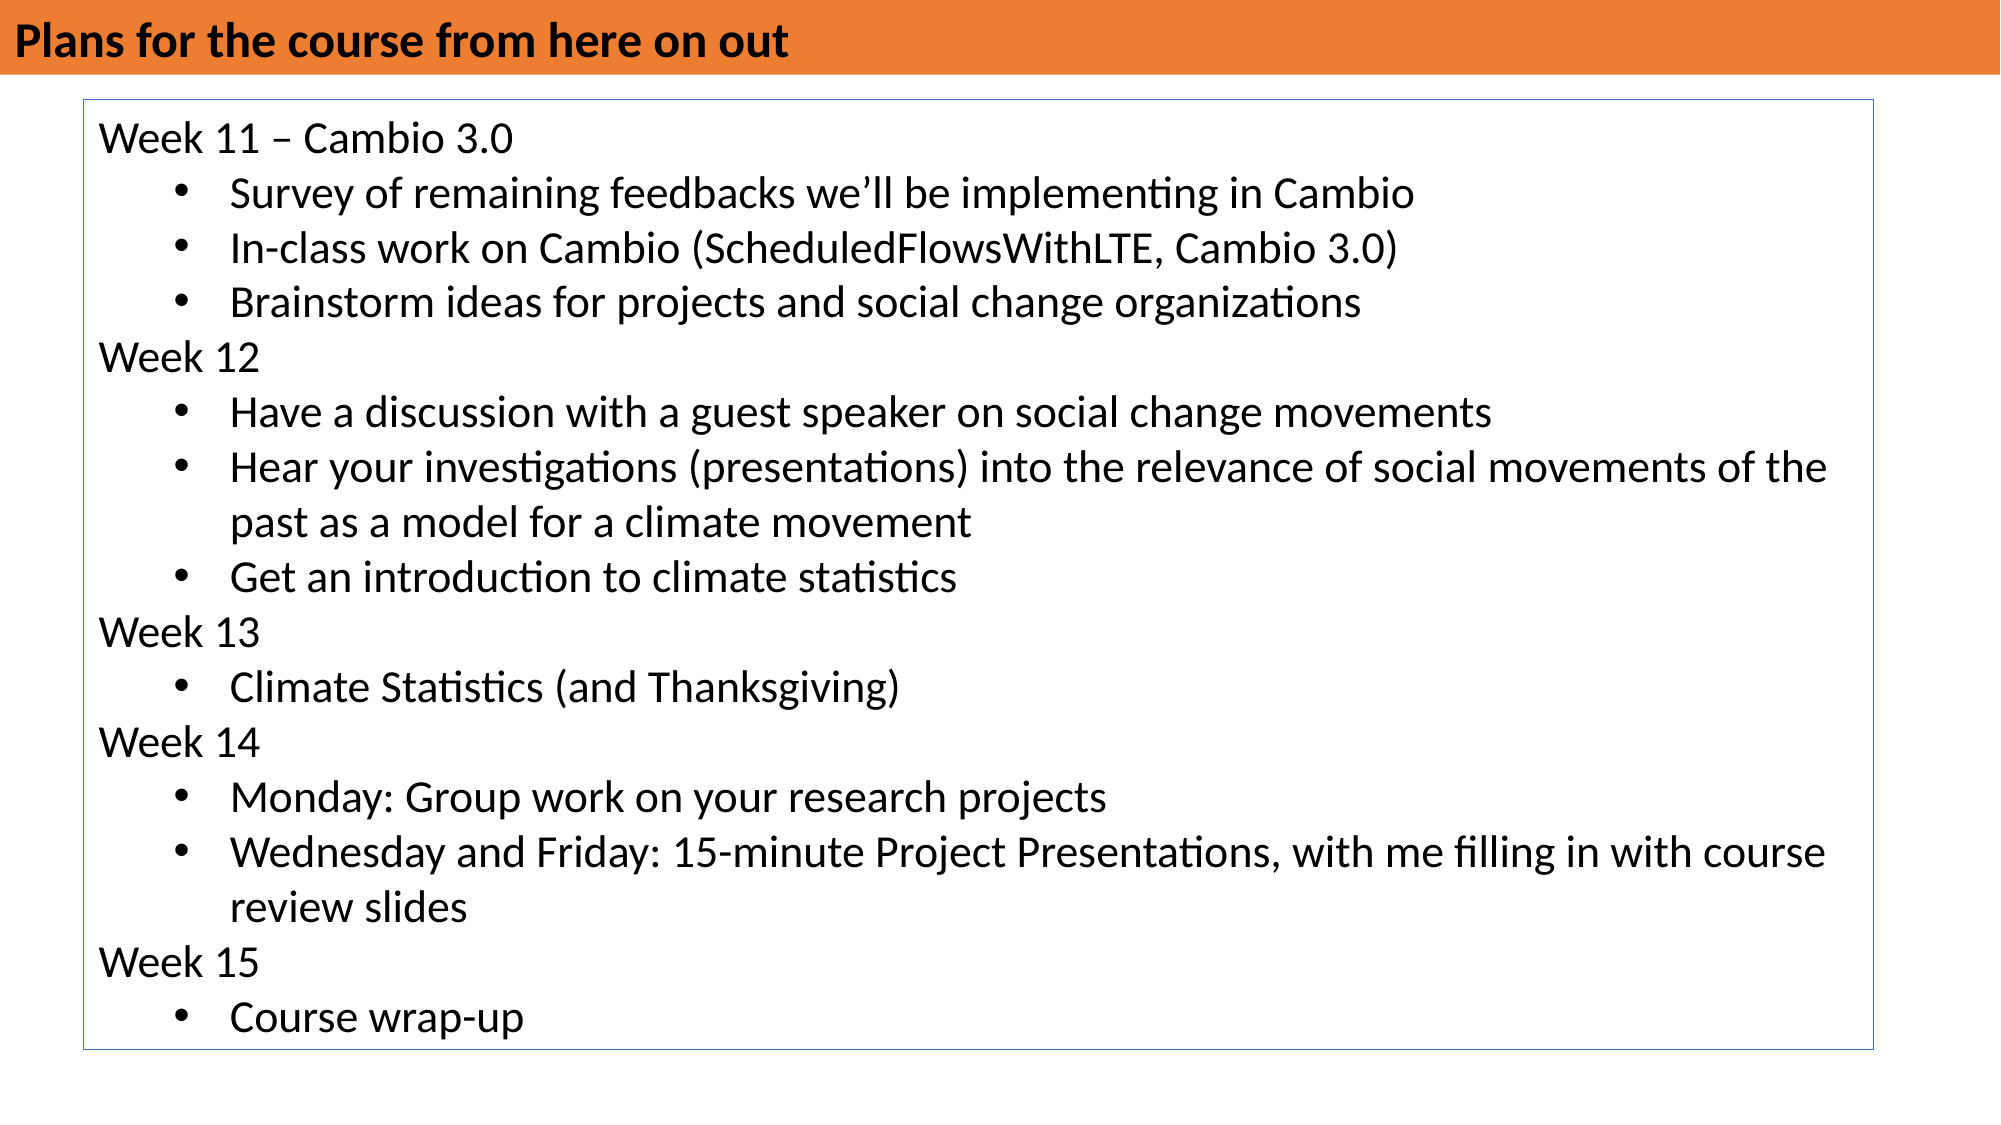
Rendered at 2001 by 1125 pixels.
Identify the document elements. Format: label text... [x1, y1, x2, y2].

text_box Plans for the course from here on out [0, 0, 2000, 75]
text_box Week 11 – Cambio 3.0 Survey of remaining feedbacks we’ll be implementing in Cambio In-class work on Cambio (ScheduledFlowsWithLTE, Cambio 3.0) Brainstorm ideas for projects and social change organizations Week 12 Have a discussion with a guest speaker on social change movements Hear your investigations (presentations) into the relevance of social movements of the past as a model for a climate movement Get an introduction to climate statistics Week 13 Climate Statistics (and Thanksgiving) Week 14 Monday: Group work on your research projects Wednesday and Friday: 15-minute Project Presentations, with me filling in with course review slides Week 15 Course wrap-up [83, 99, 1874, 1050]
